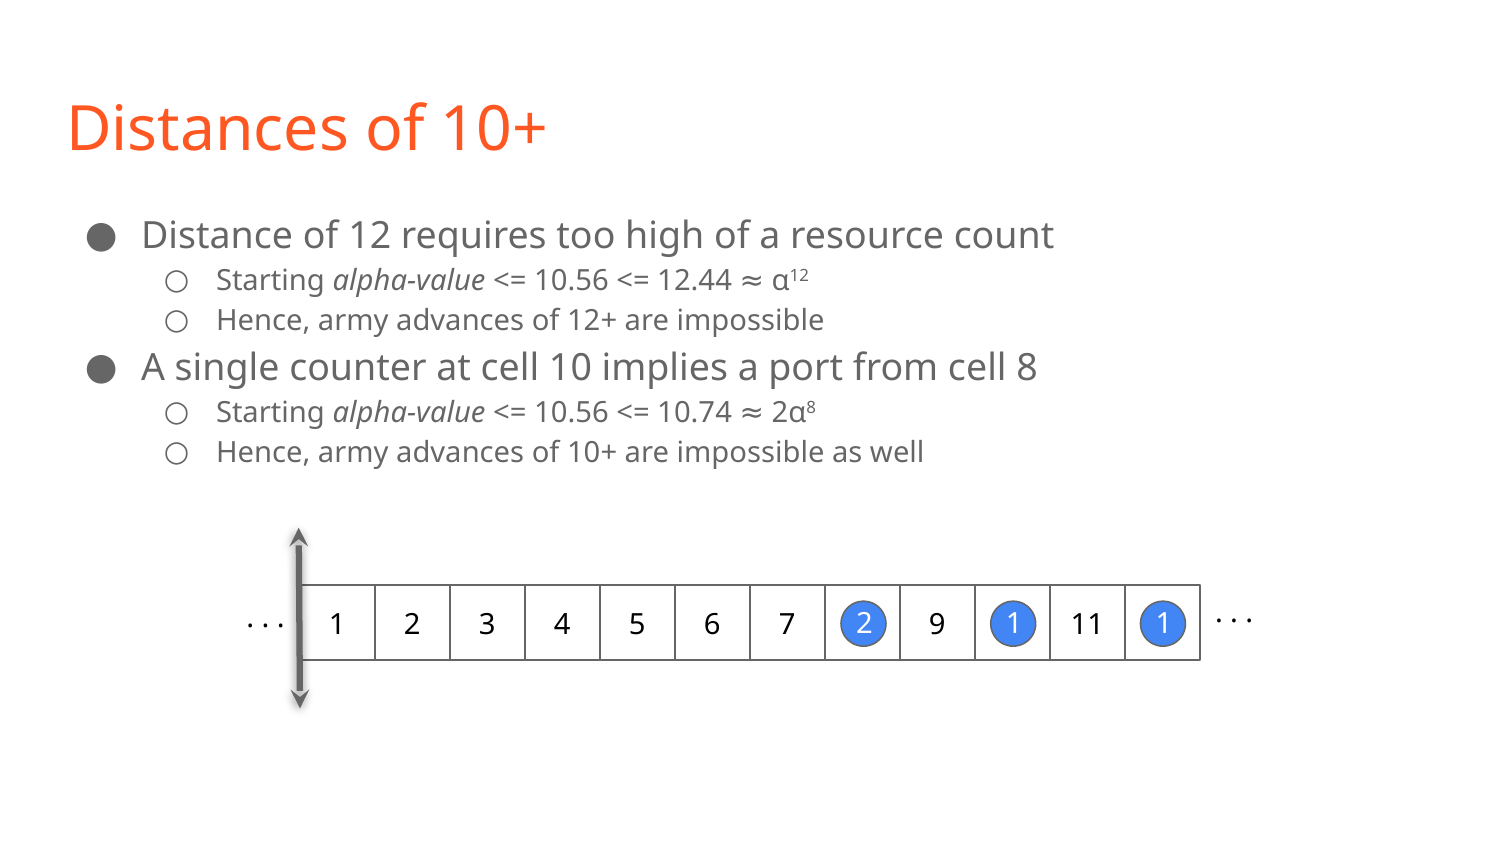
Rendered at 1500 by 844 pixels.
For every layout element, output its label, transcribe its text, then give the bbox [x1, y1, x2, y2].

title Distances of 10+ [51, 72, 1449, 167]
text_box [990, 589, 1036, 647]
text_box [840, 589, 887, 647]
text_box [231, 527, 1269, 709]
list Distance of 12 requires too high of a resource count Starting alpha-value <= 10.56 <= 12.44 ≈ α12 Hence, army advances of 12+ are impossible A single counter at cell 10 implies a port from cell 8 Starting alpha-value <= 10.56 <= 10.74 ≈ 2α8 Hence, army advances of 10+ are impossible as well [51, 189, 1449, 496]
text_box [1140, 589, 1186, 647]
